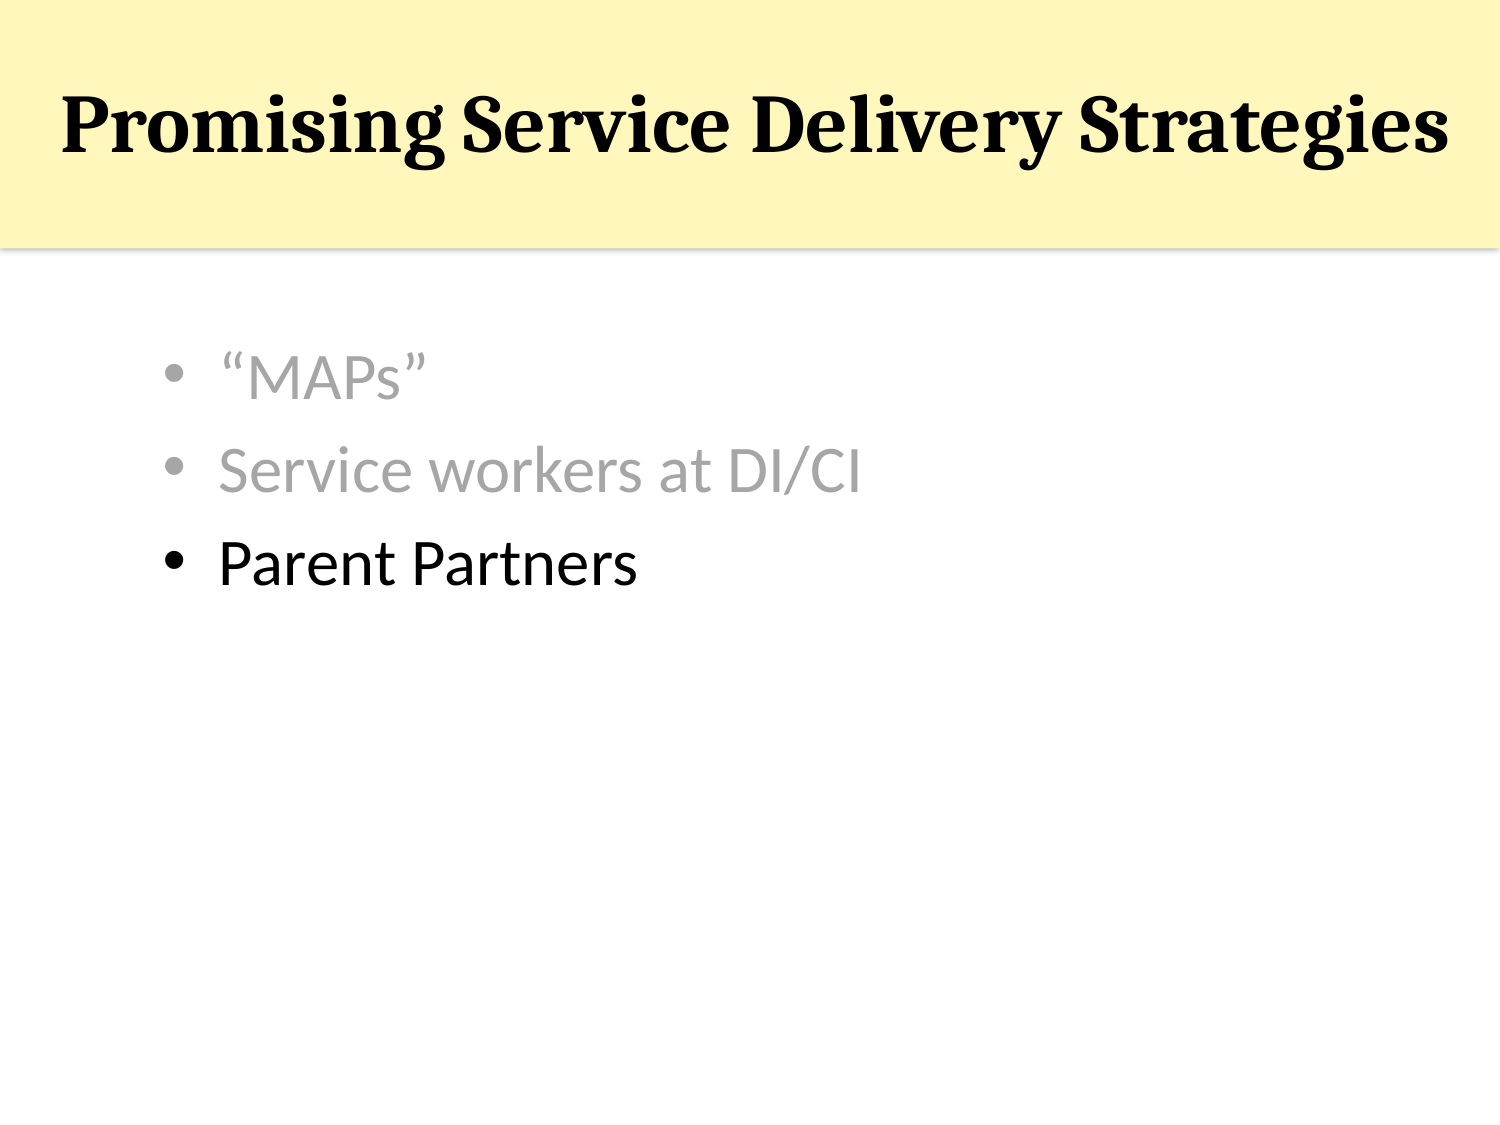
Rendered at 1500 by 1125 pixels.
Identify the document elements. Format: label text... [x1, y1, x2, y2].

list “MAPs” Service workers at DI/CI Parent Partners CoLocation Service staggering [147, 324, 1498, 1068]
title Promising Service Delivery Strategies [6, 24, 1500, 213]
text_box [0, 0, 1500, 249]
